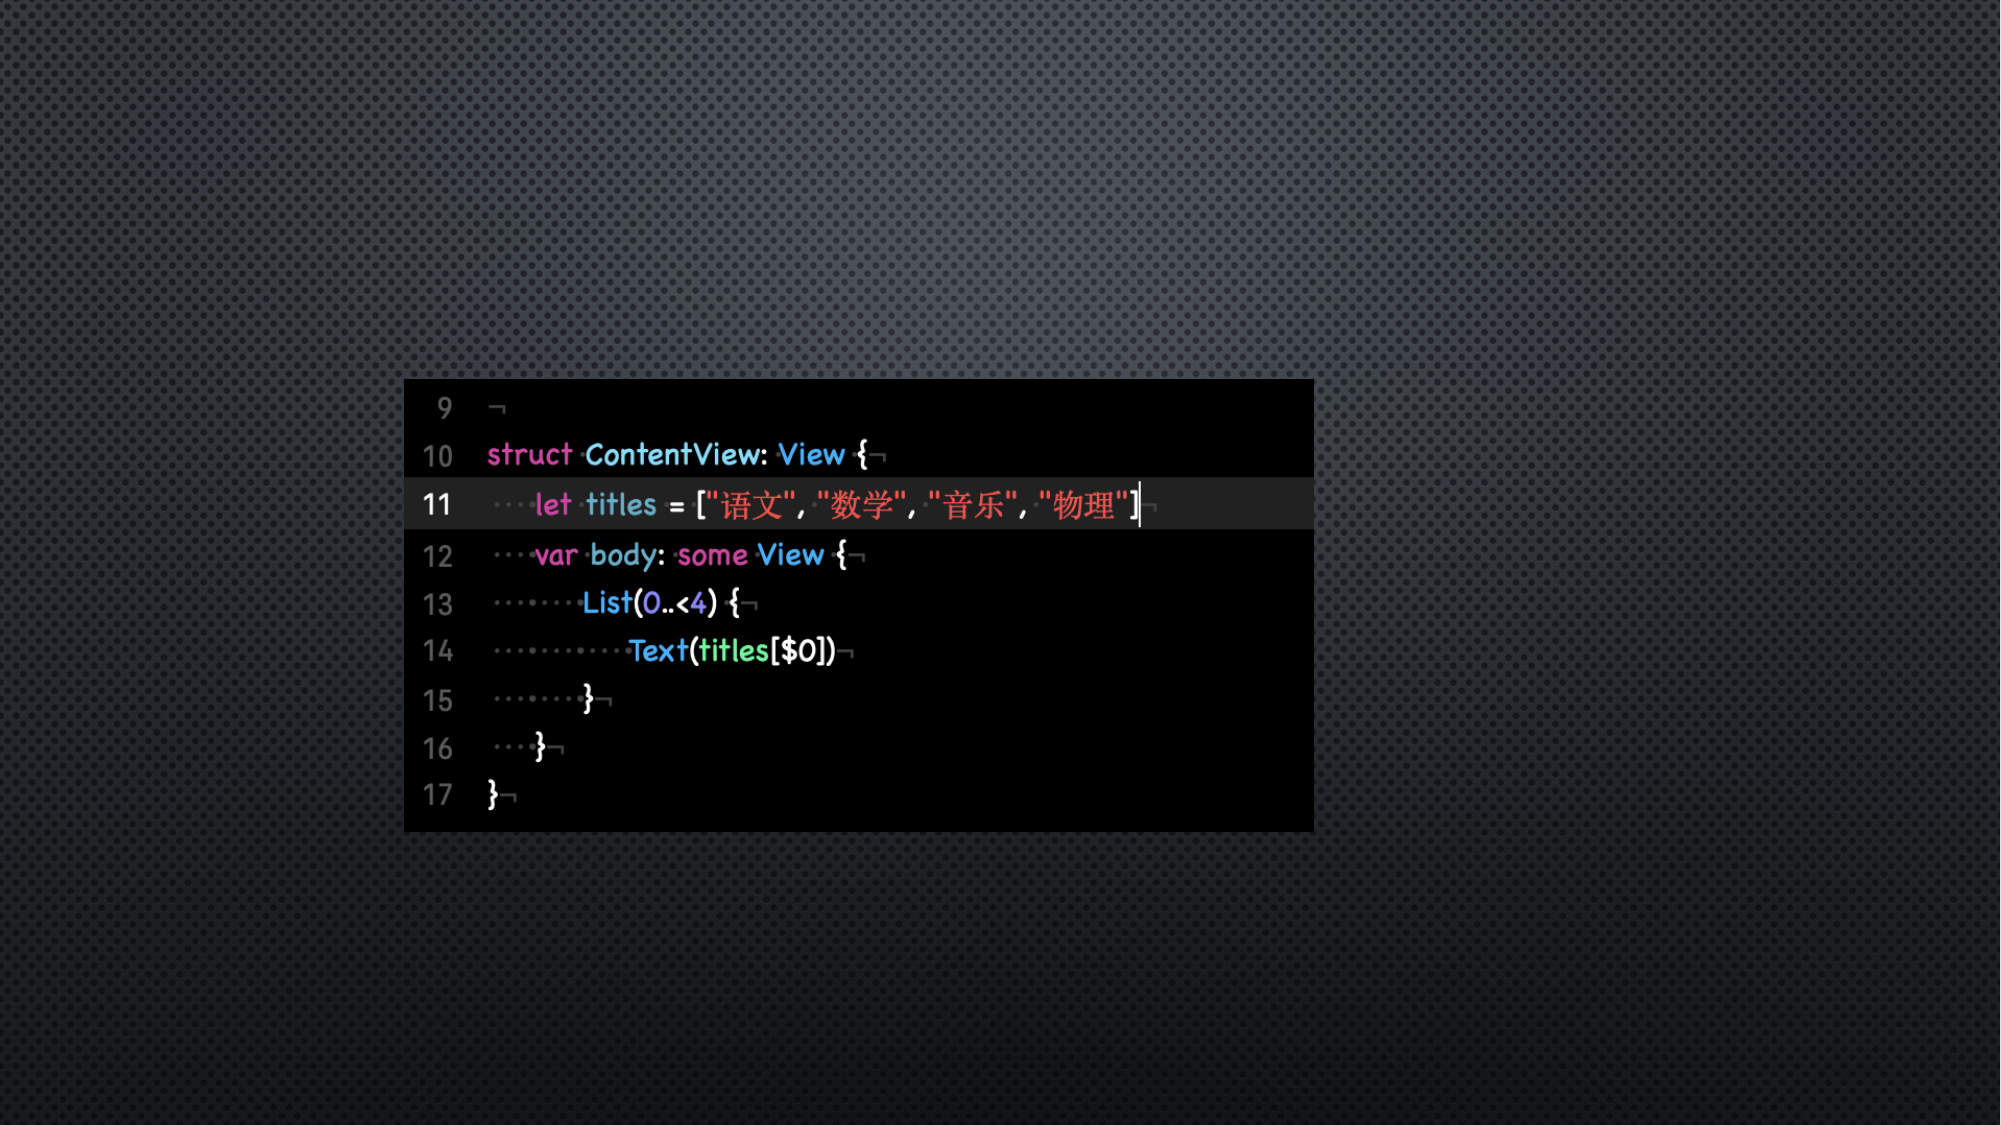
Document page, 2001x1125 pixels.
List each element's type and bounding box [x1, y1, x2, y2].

picture [404, 379, 1314, 832]
